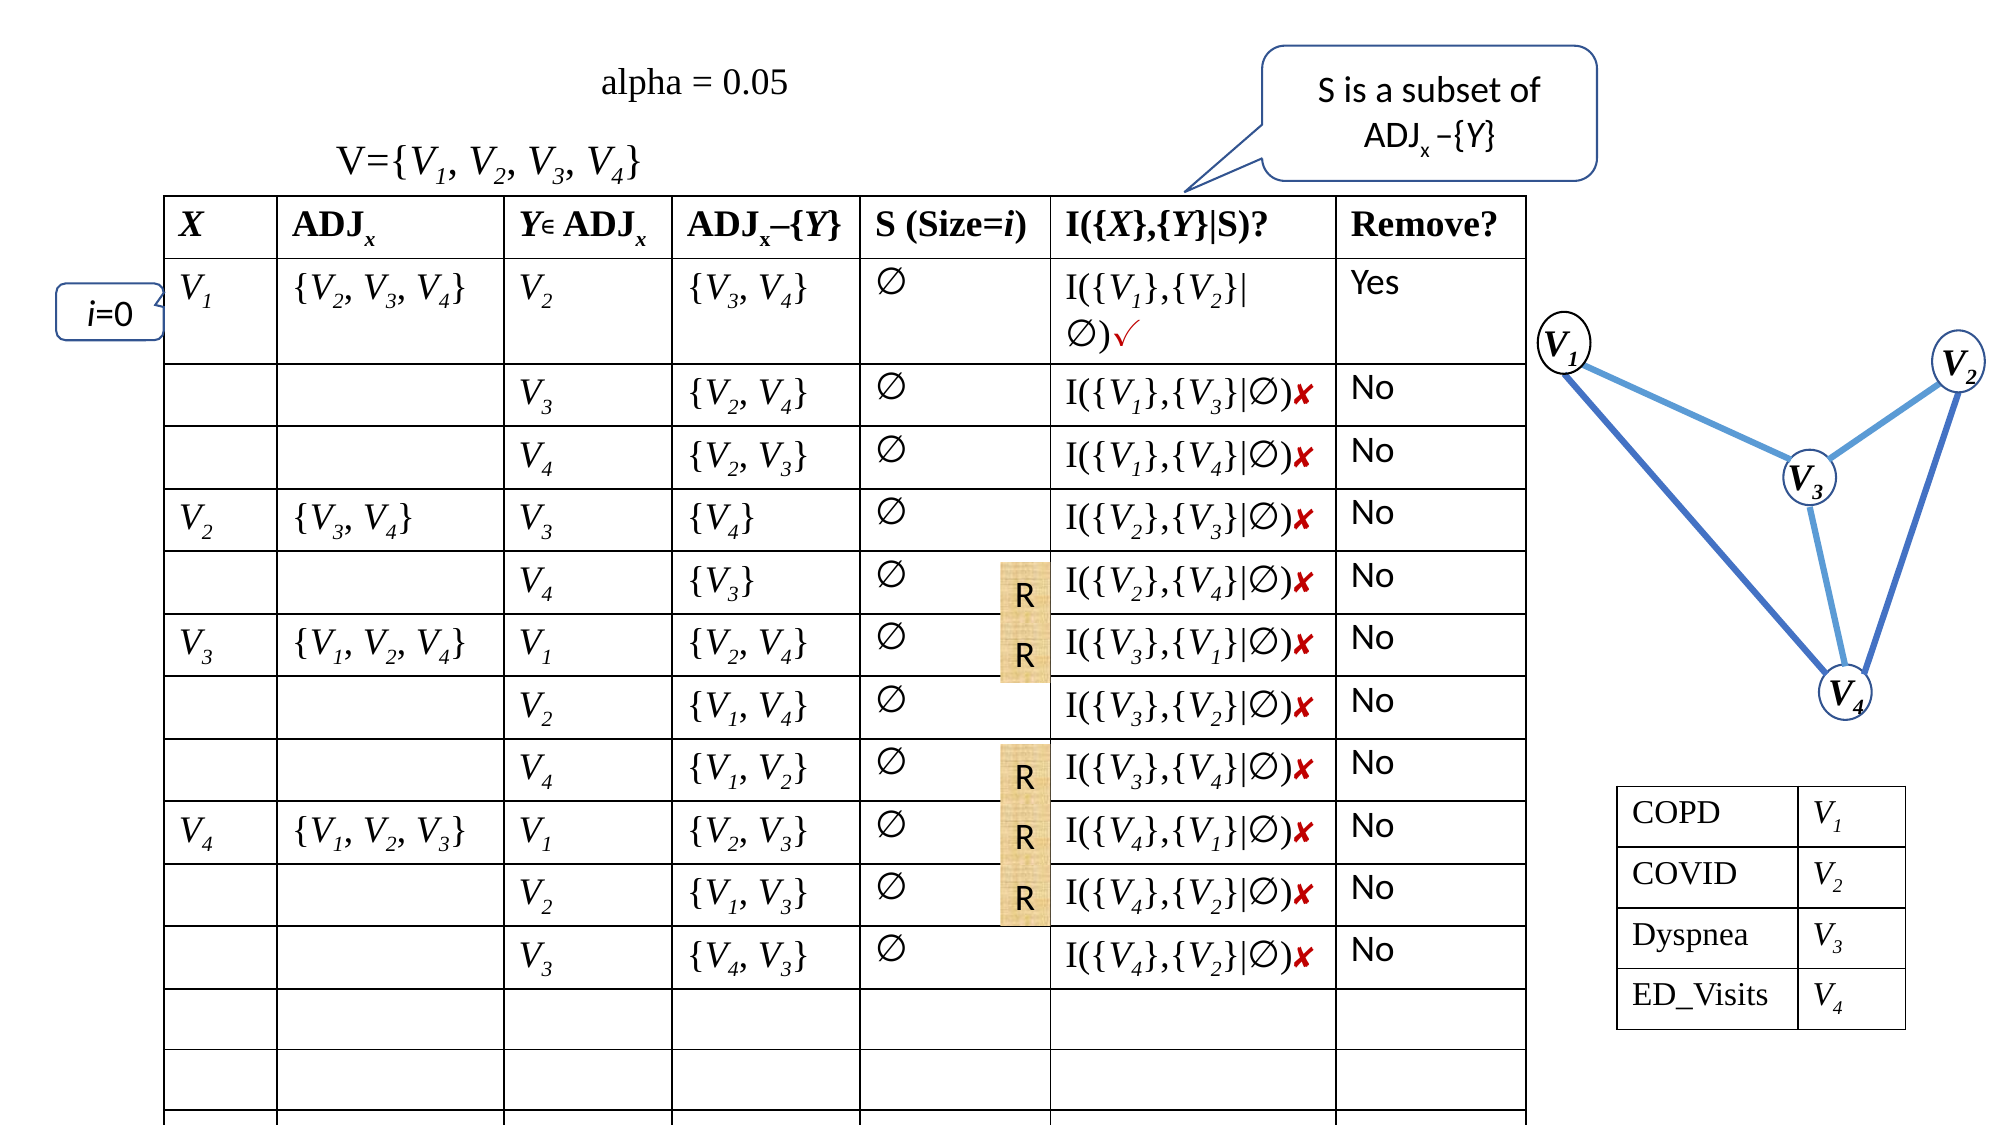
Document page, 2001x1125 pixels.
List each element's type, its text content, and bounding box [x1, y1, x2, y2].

table_cell ED_Visits [1618, 969, 1797, 1029]
table_cell ∅ [861, 427, 1050, 488]
table_cell ∅ [861, 490, 1050, 550]
table_cell [278, 1111, 503, 1125]
table_cell [861, 1050, 1050, 1109]
table_cell [278, 990, 503, 1049]
table_cell [278, 865, 503, 925]
table_cell {V4} [673, 490, 859, 550]
table_cell [165, 1050, 276, 1109]
table_cell {V2, V3, V4} [278, 259, 503, 363]
table_cell No [1337, 427, 1525, 488]
table_cell {V1, V3} [673, 865, 859, 925]
table_cell Dyspnea [1618, 909, 1797, 968]
table_cell [165, 677, 276, 738]
table_cell [1051, 990, 1335, 1049]
table_cell [861, 990, 1050, 1049]
table_cell [165, 1111, 276, 1125]
table_cell No [1337, 490, 1525, 550]
table_cell V4 [1799, 969, 1905, 1029]
table_cell Yes [1337, 259, 1525, 363]
table_cell [278, 427, 503, 488]
text_box i=0 [55, 282, 166, 342]
table_cell V3 [165, 615, 276, 675]
table_cell [1337, 990, 1525, 1049]
text_box alpha = 0.05 [586, 49, 1000, 110]
table_cell ∅ [861, 865, 1000, 925]
text_box R [1000, 744, 1051, 804]
table_cell I({V4},{V2}|∅)✘ [1051, 927, 1335, 988]
table_cell {V1, V2, V3} [278, 802, 503, 863]
table_cell [278, 677, 503, 738]
table_cell I({V1},{V4}|∅)✘ [1051, 427, 1335, 488]
table_cell {V3, V4} [673, 259, 859, 363]
table_cell [165, 740, 276, 800]
table_header Remove? [1337, 197, 1525, 258]
table_cell COVID [1618, 848, 1797, 907]
table_cell V4 [165, 802, 276, 863]
table_cell [505, 1111, 671, 1125]
table_cell V2 [505, 259, 671, 363]
table_cell [278, 740, 503, 800]
table_cell No [1337, 865, 1525, 925]
table_cell [673, 990, 859, 1049]
table_header Y∊ ADJx [505, 197, 671, 258]
table_cell ∅ [861, 615, 1000, 675]
table_cell V3 [505, 490, 671, 550]
table_header S (Size=i) [861, 197, 1050, 258]
table_cell No [1337, 677, 1525, 738]
table_cell ∅ [861, 259, 1050, 363]
table_cell {V2, V3} [673, 802, 859, 863]
table_cell [278, 1050, 503, 1109]
table_cell V1 [505, 615, 671, 675]
table_cell No [1337, 802, 1525, 863]
table_cell ∅ [861, 927, 1050, 988]
table_cell V4 [505, 552, 671, 613]
table_cell I({V1},{V2}|∅)✓ [1051, 259, 1335, 363]
table_cell No [1337, 927, 1525, 988]
table_cell I({V3},{V4}|∅)✘ [1051, 740, 1335, 800]
text_box R [1000, 562, 1051, 623]
table_cell [1337, 1111, 1525, 1125]
table_cell {V1, V4} [673, 677, 859, 738]
table_cell V2 [1799, 848, 1905, 907]
table_cell No [1337, 365, 1525, 425]
table_header V1 [1799, 787, 1905, 846]
table_header ADJx–{Y} [673, 197, 859, 258]
table_cell [165, 552, 276, 613]
table_cell No [1337, 552, 1525, 613]
table_cell ∅ [861, 365, 1050, 425]
table_header X [165, 197, 276, 258]
table_cell {V2, V4} [673, 615, 859, 675]
table_cell {V4, V3} [673, 927, 859, 988]
table_cell [1337, 1050, 1525, 1109]
table_cell V2 [505, 677, 671, 738]
table_cell I({V3},{V2}|∅)✘ [1051, 677, 1335, 738]
table_cell ∅ [861, 552, 1050, 613]
table_cell {V2, V3} [673, 427, 859, 488]
table_cell I({V1},{V3}|∅)✘ [1051, 365, 1335, 425]
table_cell {V3, V4} [278, 490, 503, 550]
table_cell ∅ [861, 677, 1050, 738]
table_cell I({V4},{V1}|∅)✘ [1051, 802, 1335, 863]
table_cell V4 [505, 740, 671, 800]
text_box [1534, 311, 2000, 768]
table_cell V4 [505, 427, 671, 488]
table_cell I({V4},{V2}|∅)✘ [1051, 865, 1335, 925]
table_cell [165, 990, 276, 1049]
list V={V1, V2, V3, V4} [320, 125, 1851, 196]
text_box R [1000, 865, 1051, 926]
table_cell ∅ [861, 802, 1000, 863]
table_cell [278, 365, 503, 425]
table_cell [165, 365, 276, 425]
table_cell I({V2},{V3}|∅)✘ [1051, 490, 1335, 550]
table_cell [165, 927, 276, 988]
table_cell {V3} [673, 552, 859, 613]
table_cell [861, 1111, 1050, 1125]
table_cell {V2, V4} [673, 365, 859, 425]
table_header COPD [1618, 787, 1797, 846]
table_header I({X},{Y}|S)? [1051, 197, 1335, 258]
table_cell V1 [505, 802, 671, 863]
table_cell No [1337, 740, 1525, 800]
table_cell [278, 927, 503, 988]
table_cell [505, 1050, 671, 1109]
table_cell [673, 1111, 859, 1125]
table_cell V2 [505, 865, 671, 925]
table_cell [505, 990, 671, 1049]
table_cell [165, 865, 276, 925]
table_cell ∅ [861, 740, 1050, 800]
table_cell V3 [505, 927, 671, 988]
table_cell [165, 427, 276, 488]
table_cell [1051, 1111, 1335, 1125]
table_header ADJx [278, 197, 503, 258]
table_cell {V1, V2} [673, 740, 859, 800]
text_box R [1000, 804, 1051, 865]
table_cell {V1, V2, V4} [278, 615, 503, 675]
table_cell V3 [505, 365, 671, 425]
table_cell V2 [165, 490, 276, 550]
table_cell [278, 552, 503, 613]
table_cell I({V3},{V1}|∅)✘ [1051, 615, 1335, 675]
table_cell No [1337, 615, 1525, 675]
table_cell V3 [1799, 909, 1905, 968]
table_cell [1051, 1050, 1335, 1109]
table_cell I({V2},{V4}|∅)✘ [1051, 552, 1335, 613]
text_box R [1000, 623, 1051, 683]
table_cell V1 [165, 259, 276, 363]
table_cell [673, 1050, 859, 1109]
text_box S is a subset of ADJx –{Y} [1183, 44, 1599, 194]
